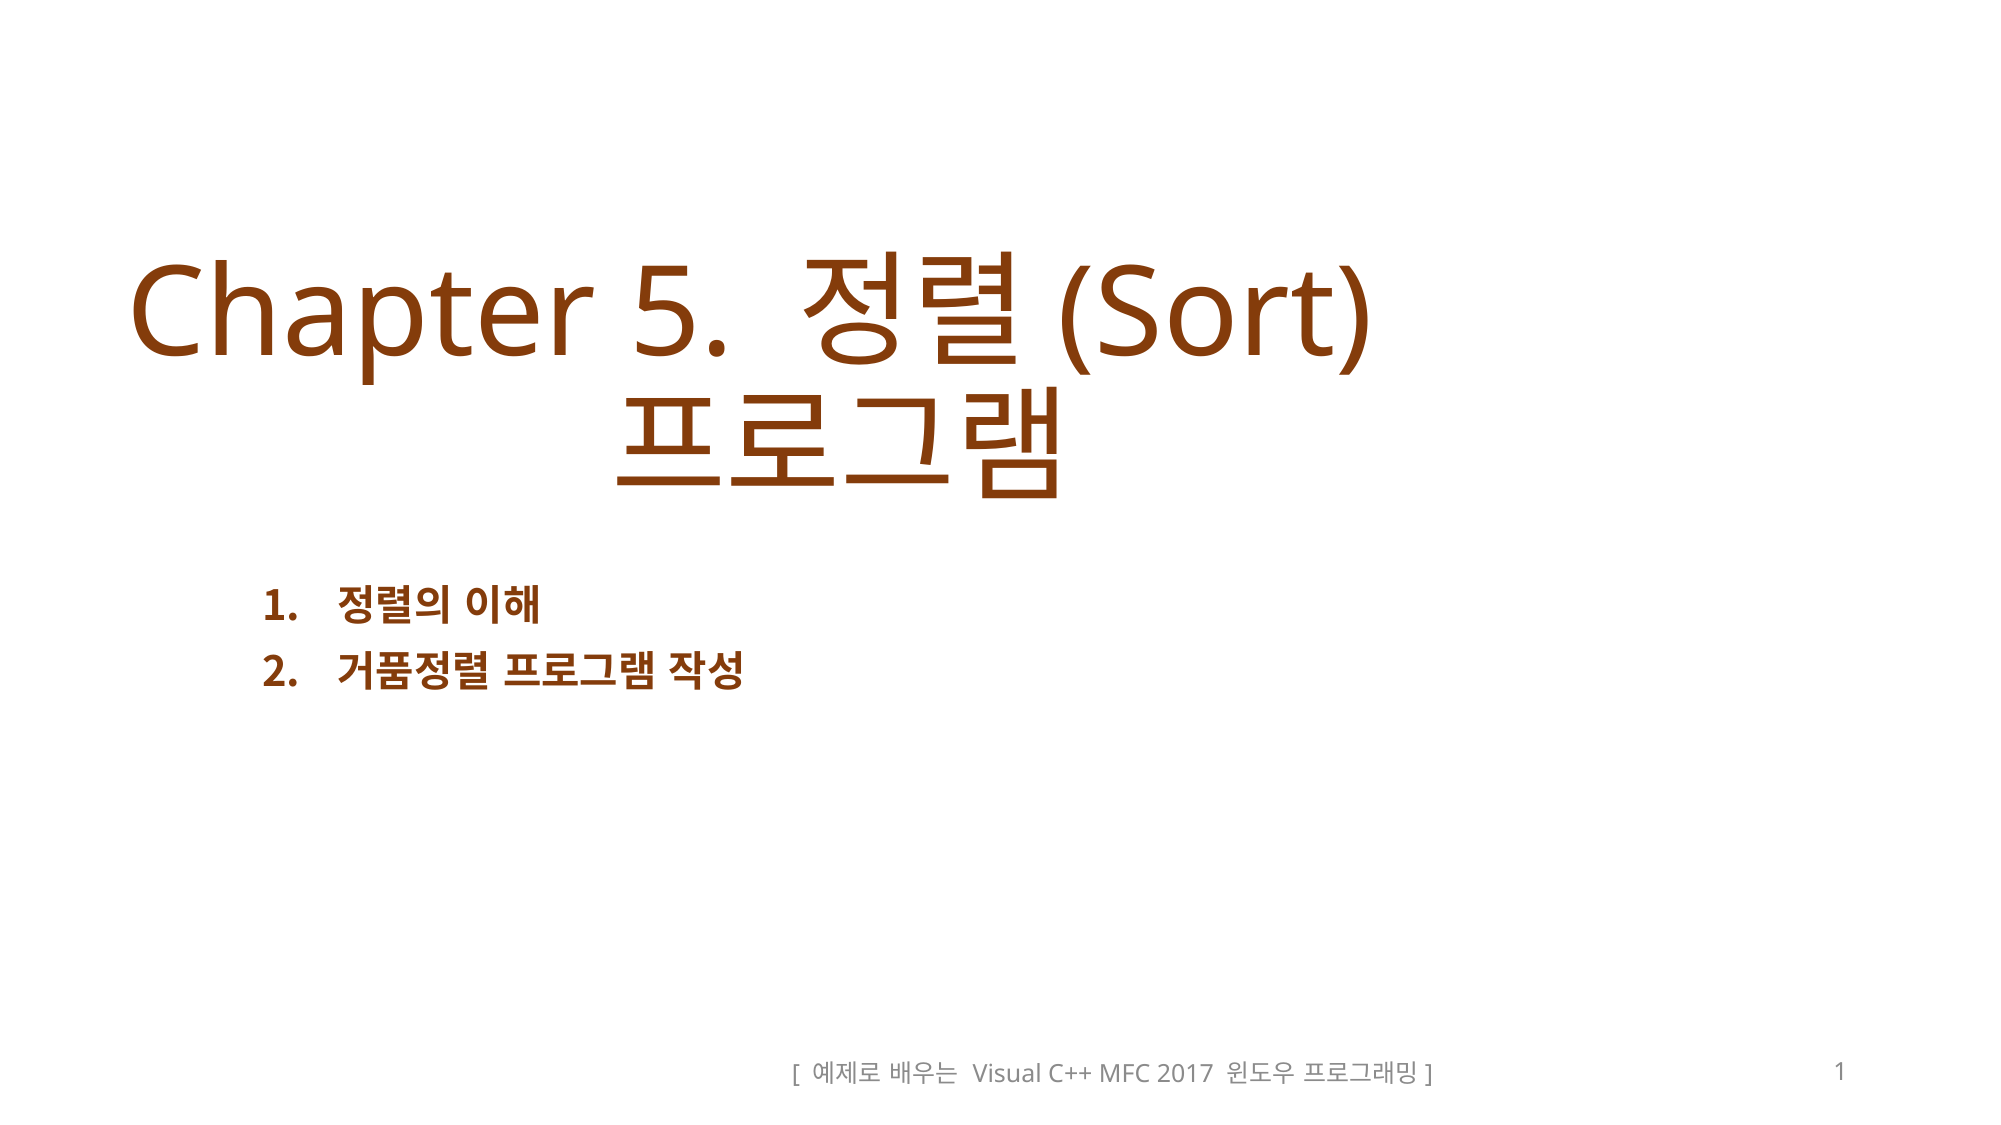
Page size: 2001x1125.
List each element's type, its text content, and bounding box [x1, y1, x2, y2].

subtitle 정렬의 이해 거품정렬 프로그램 작성 [247, 576, 1522, 943]
title Chapter 5. 정렬(Sort) 프로그램 [111, 174, 1627, 526]
footer [ 예제로 배우는 Visual C++ MFC 2017 윈도우 프로그래밍] [662, 1042, 1412, 1103]
slide_number 1 [1412, 1042, 1863, 1103]
